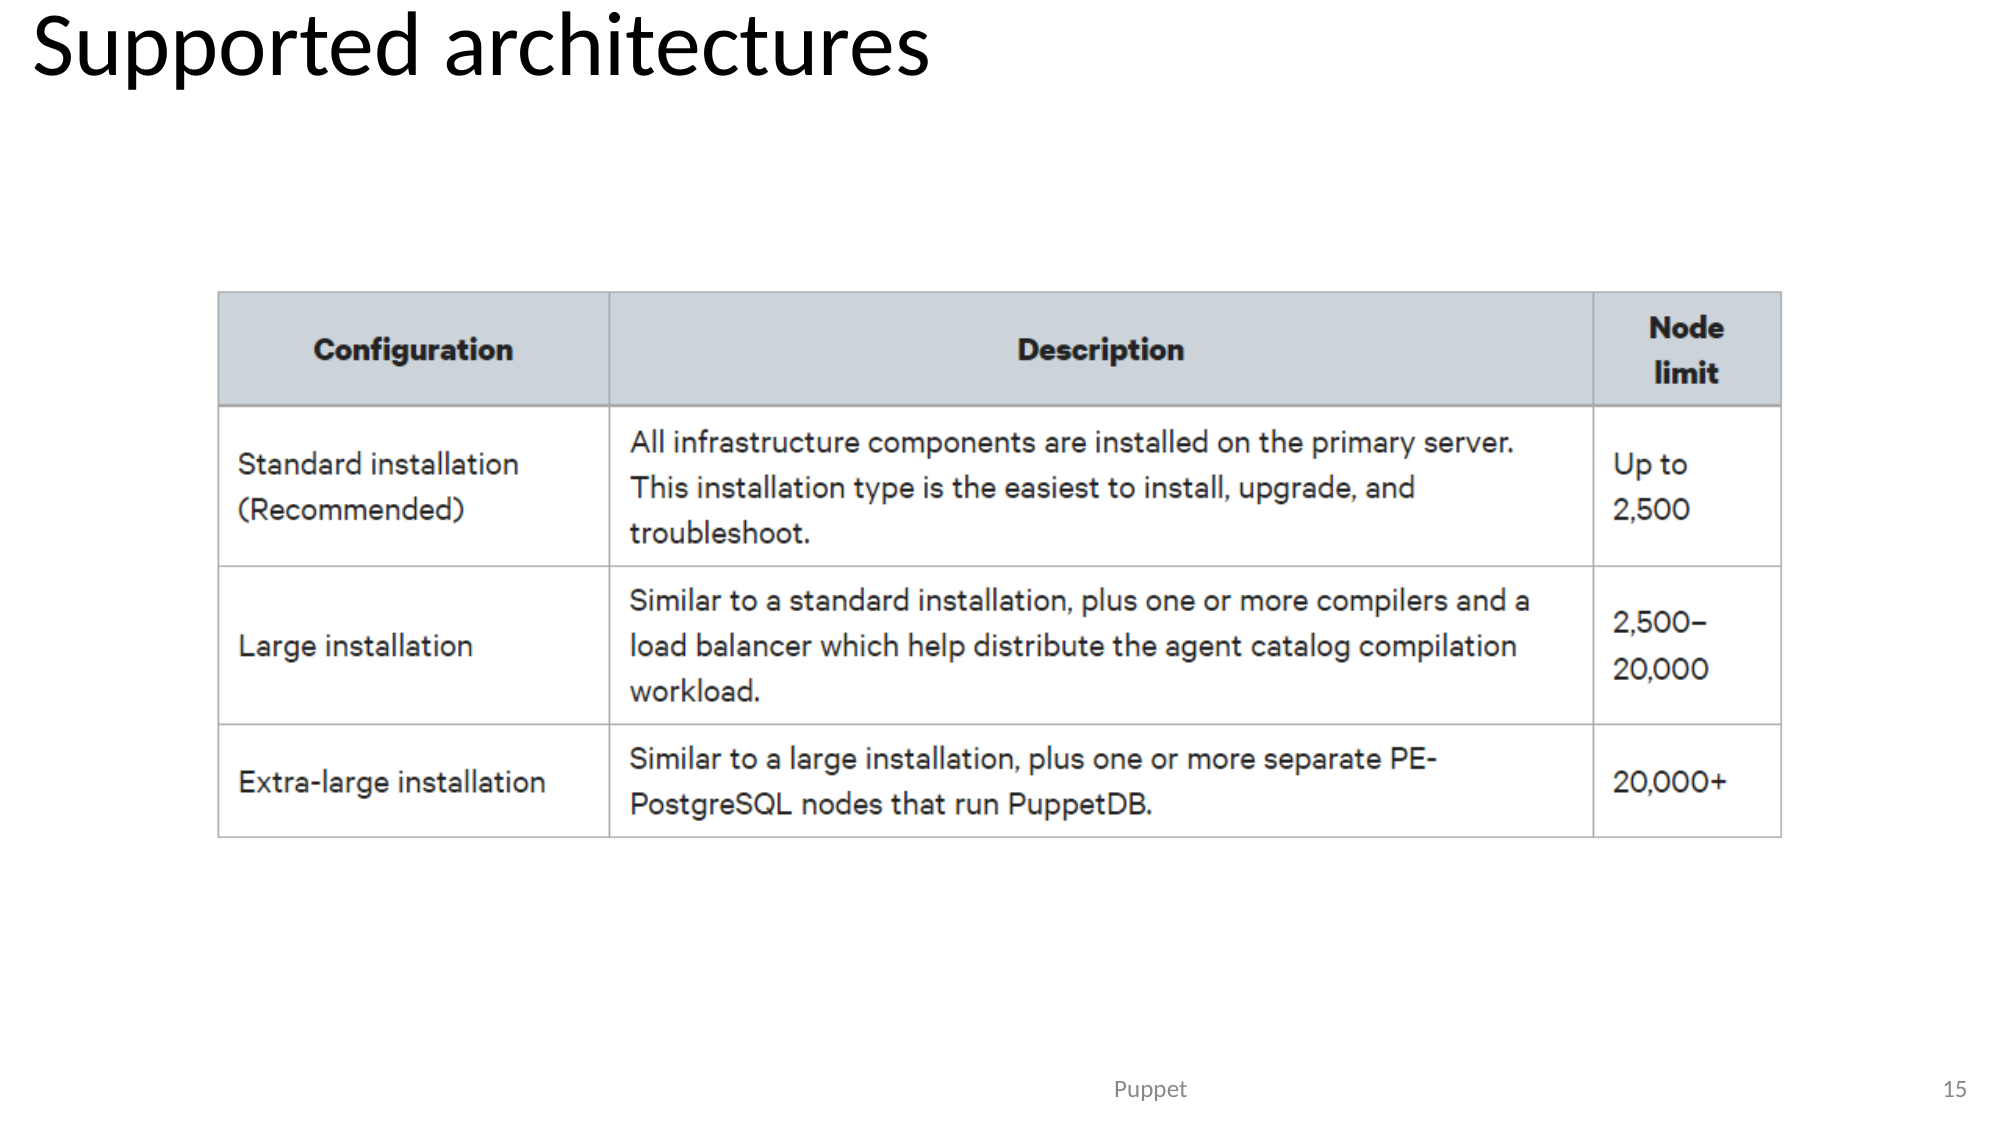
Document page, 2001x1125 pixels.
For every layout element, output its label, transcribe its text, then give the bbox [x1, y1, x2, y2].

slide_number 15 [1877, 1057, 1983, 1117]
footer Puppet [499, 1057, 1803, 1117]
picture [210, 279, 1790, 846]
title Supported architectures [17, 4, 1983, 87]
